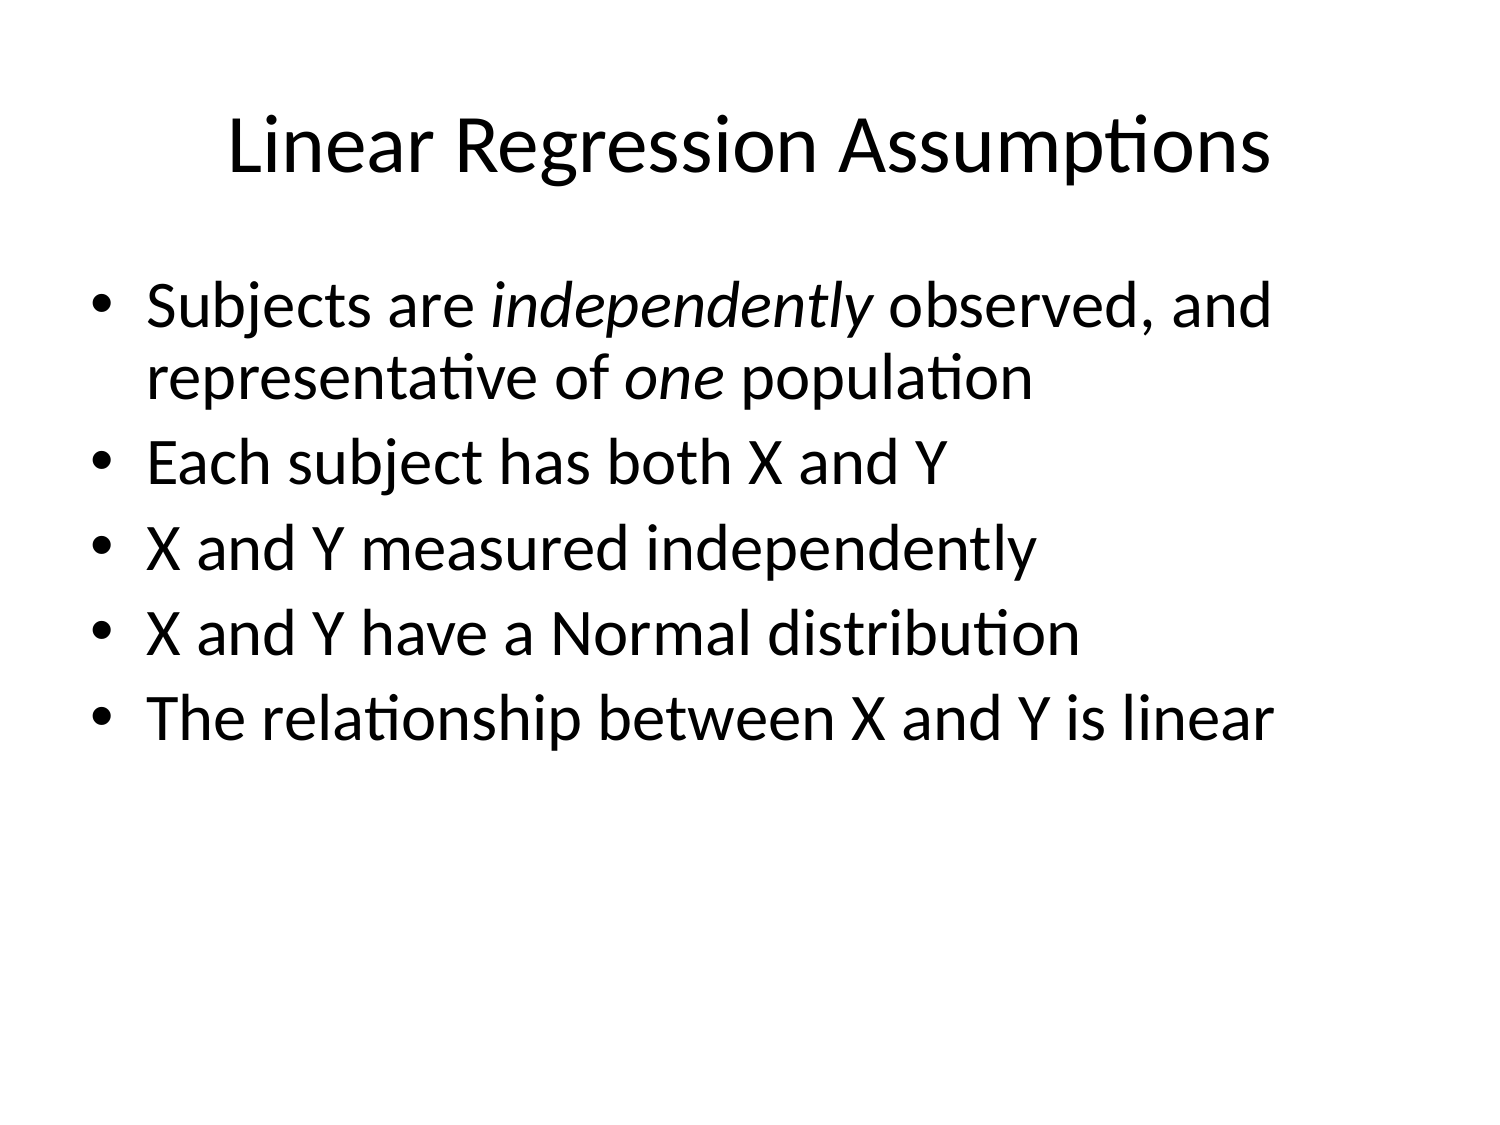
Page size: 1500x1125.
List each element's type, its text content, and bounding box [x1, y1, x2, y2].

title Linear Regression Assumptions [75, 45, 1425, 233]
list Subjects are independently observed, and representative of one population Each subject has both X and Y X and Y measured independently X and Y have a Normal distribution The relationship between X and Y is linear [75, 262, 1425, 1005]
